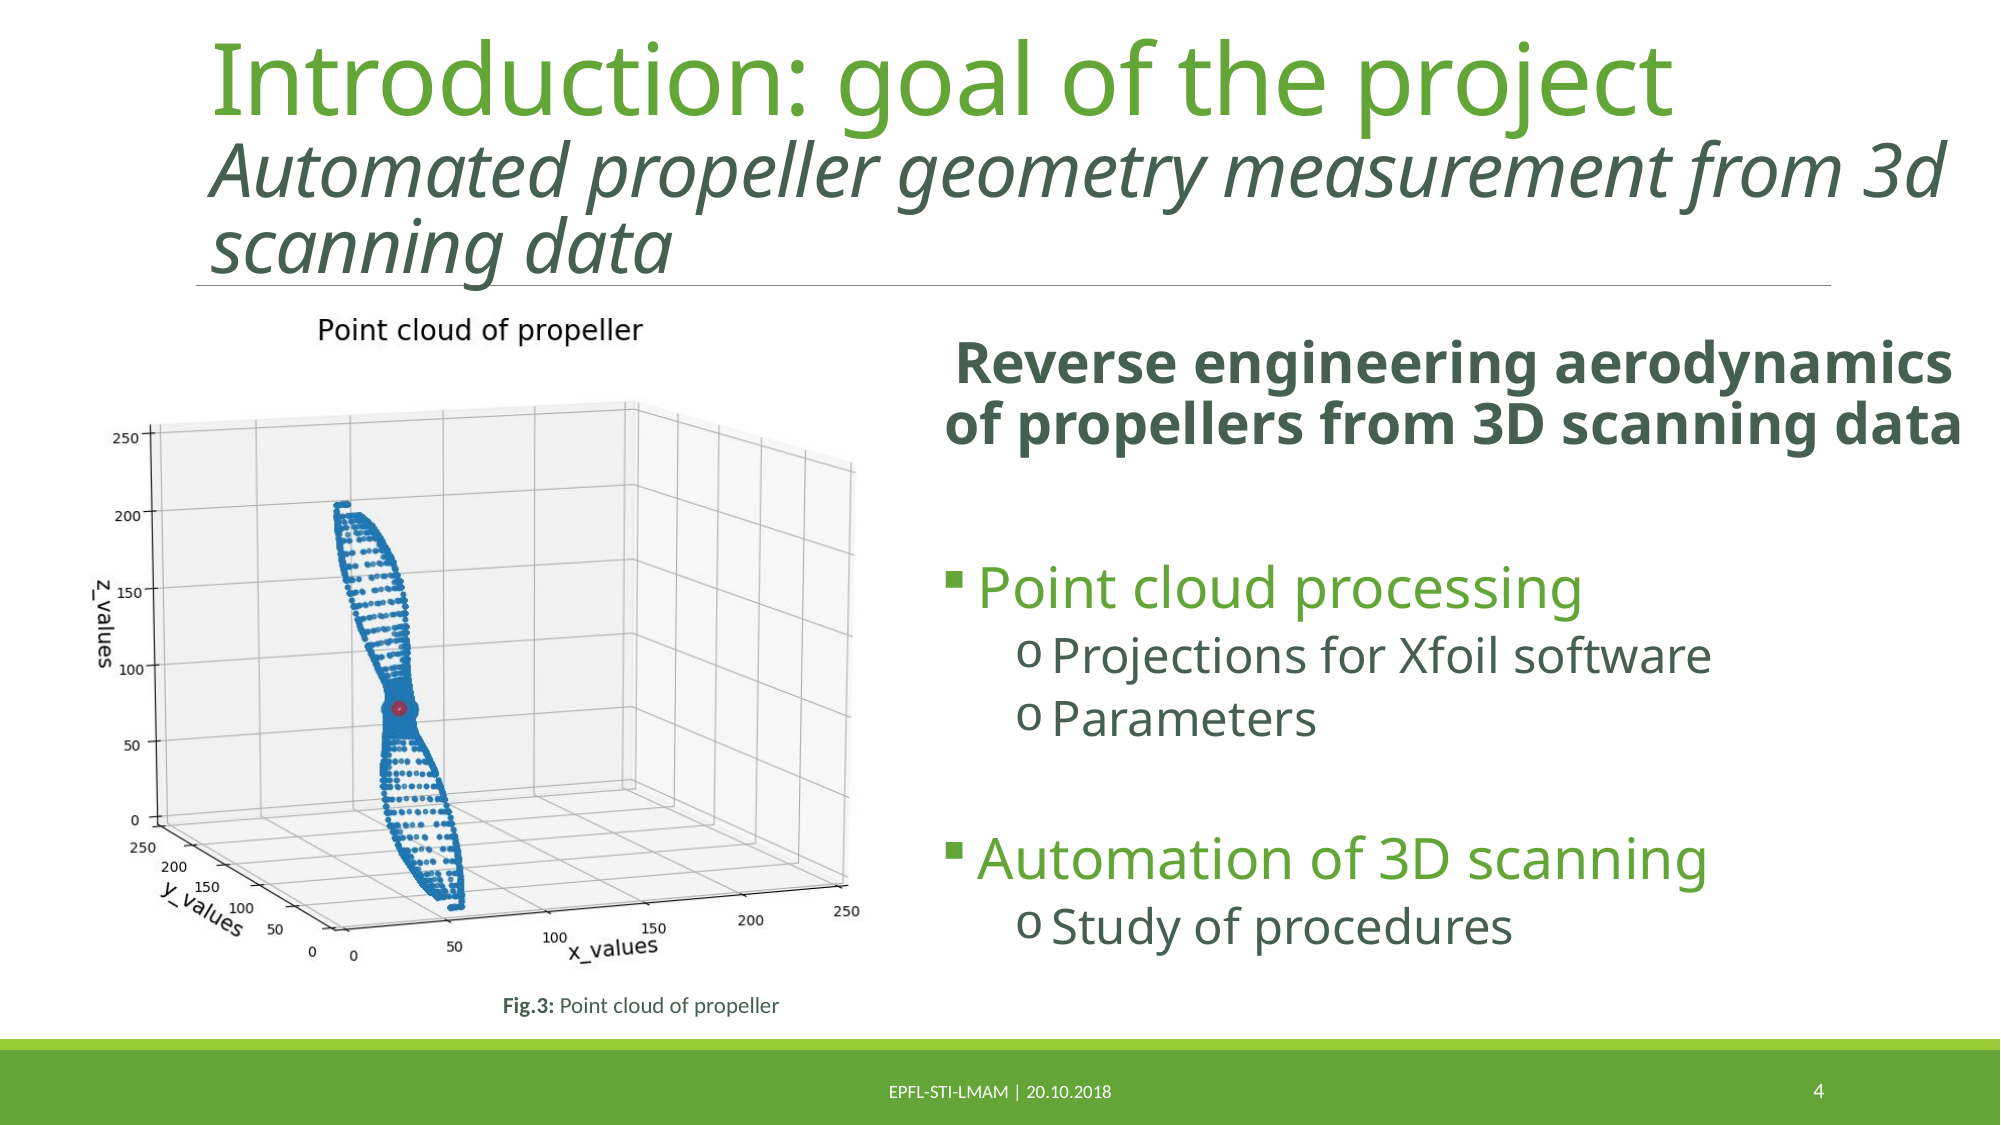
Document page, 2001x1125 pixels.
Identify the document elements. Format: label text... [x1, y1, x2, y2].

picture [57, 315, 918, 984]
title Introduction: goal of the project Automated propeller geometry measurement from 3d scanning data [196, 65, 2000, 387]
slide_number 4 [1624, 1059, 1840, 1120]
text_box Fig.3: Point cloud of propeller [179, 991, 795, 1056]
text_box Reverse engineering aerodynamics of propellers from 3D scanning data Point cloud processing Projections for Xfoil software Parameters Automation of 3D scanning Study of procedures [926, 326, 1983, 1020]
footer EPFL-STI-LMAM | 20.10.2018 [604, 1061, 1396, 1122]
